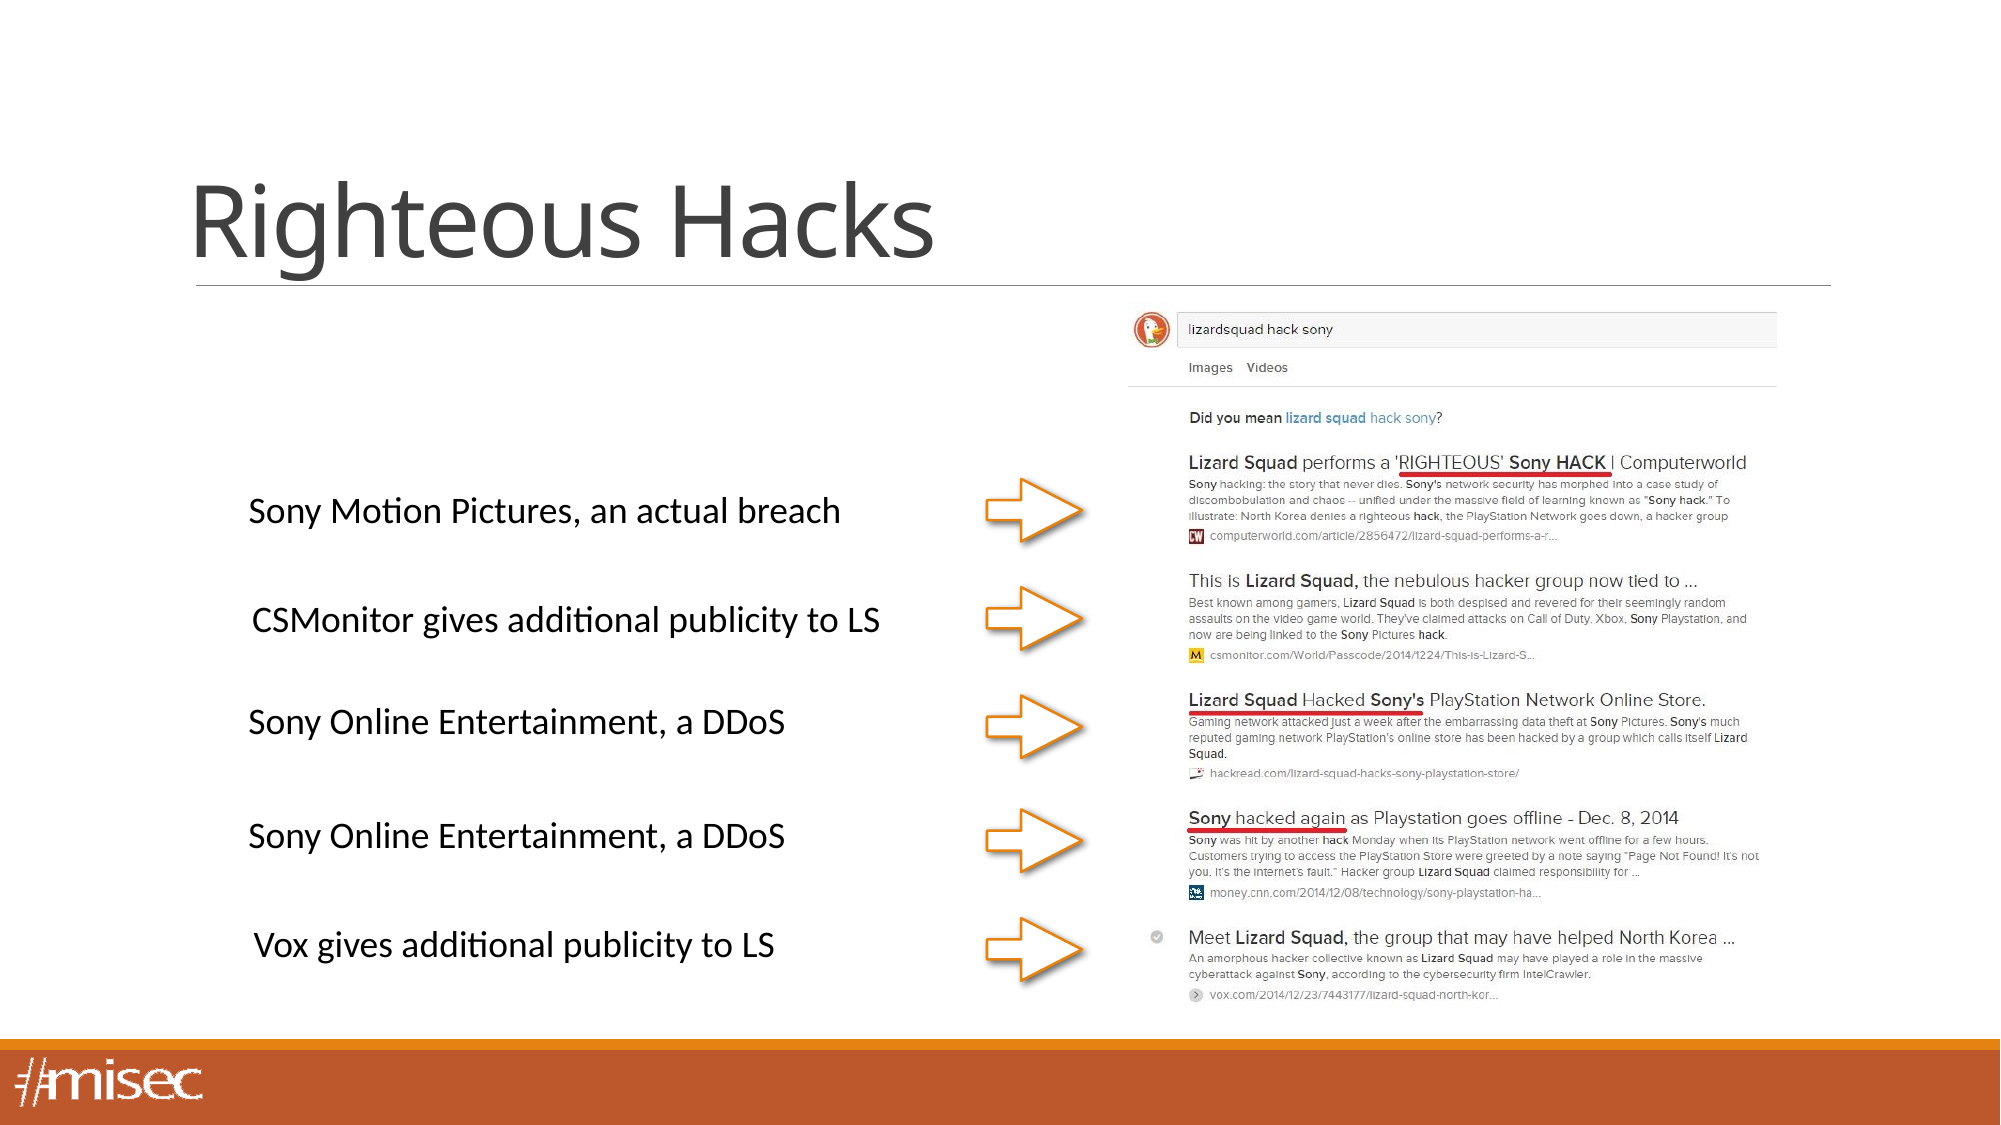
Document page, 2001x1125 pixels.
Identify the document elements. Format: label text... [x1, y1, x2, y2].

picture [1128, 302, 1777, 1022]
text_box [987, 695, 1082, 759]
text_box Sony Online Entertainment, a DDoS [248, 697, 786, 743]
text_box [987, 478, 1082, 542]
picture [0, 1043, 219, 1125]
text_box [987, 918, 1082, 981]
text_box Vox gives additional publicity to LS [253, 920, 776, 966]
text_box Sony Online Entertainment, a DDoS [248, 811, 786, 857]
text_box Sony Motion Pictures, an actual breach [241, 478, 850, 539]
text_box [987, 587, 1082, 650]
text_box [987, 809, 1082, 872]
title Righteous Hacks [179, 46, 1831, 286]
text_box CSMonitor gives additional publicity to LS [244, 588, 889, 648]
